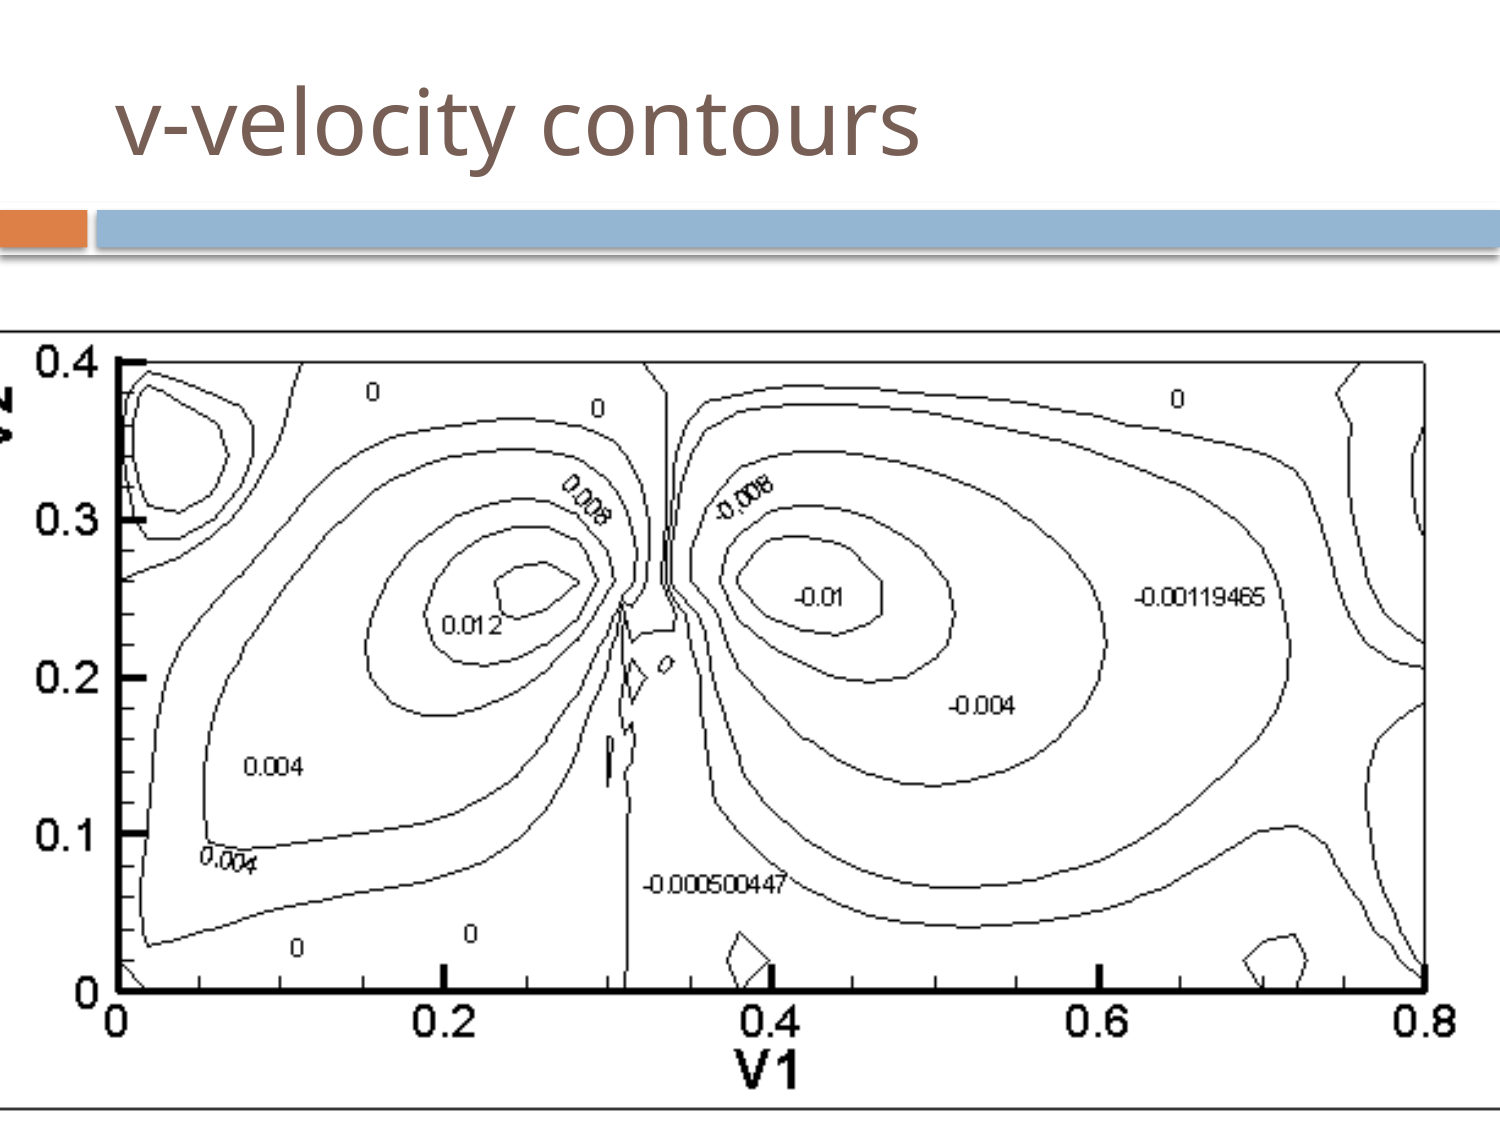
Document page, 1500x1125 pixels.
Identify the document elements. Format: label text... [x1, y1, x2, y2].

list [0, 324, 1500, 1125]
title v-velocity contours [100, 37, 1438, 200]
